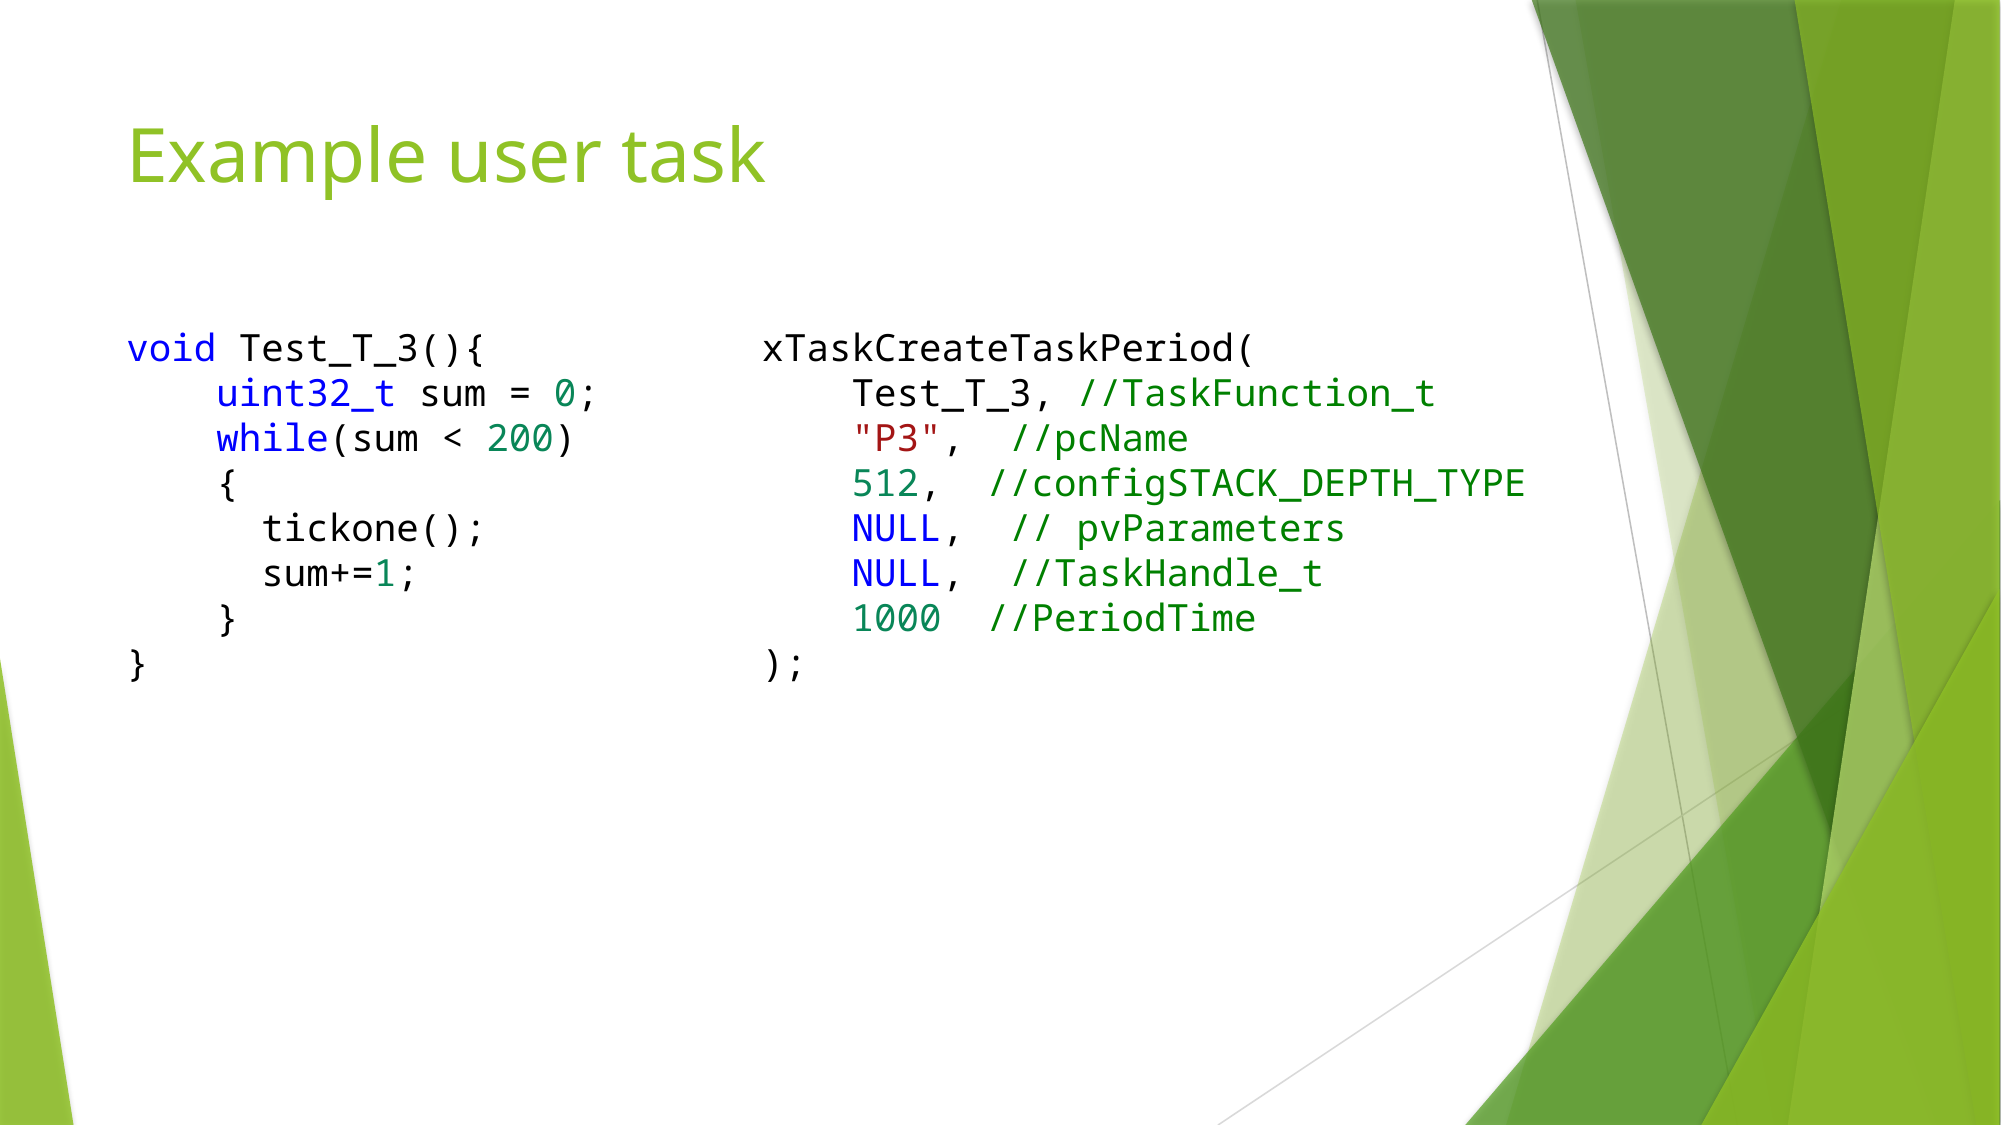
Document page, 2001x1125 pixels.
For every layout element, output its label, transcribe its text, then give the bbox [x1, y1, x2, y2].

text_box xTaskCreateTaskPeriod( Test_T_3, //TaskFunction_t "P3", //pcName 512, //configSTACK_DEPTH_TYPE NULL, // pvParameters NULL, //TaskHandle_t 1000 //PeriodTime ); [746, 316, 1687, 737]
text_box void Test_T_3(){ uint32_t sum = 0; while(sum < 200) { tickone(); sum+=1; } } [111, 316, 746, 737]
title Example user task [111, 99, 1522, 316]
